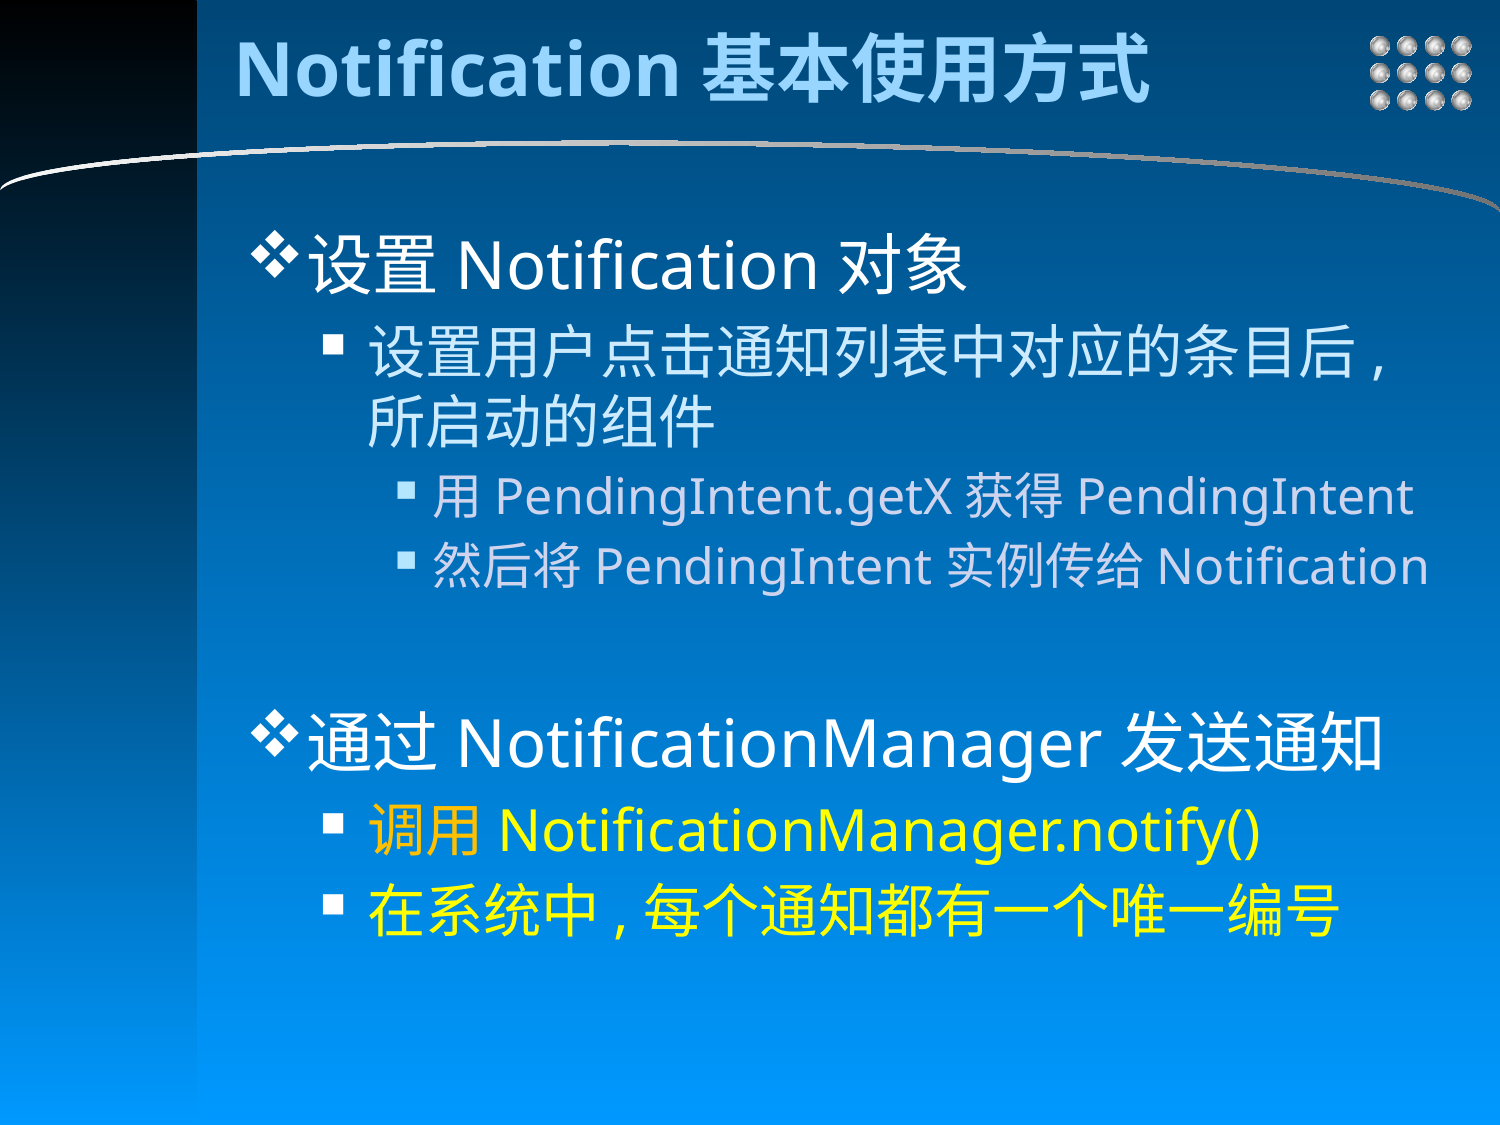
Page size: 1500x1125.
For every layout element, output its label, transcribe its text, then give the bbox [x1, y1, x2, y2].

title Notification基本使用方式 [218, 16, 1356, 117]
list 设置Notification对象 设置用户点击通知列表中对应的条目后,所启动的组件 用PendingIntent.getX获得PendingIntent 然后将PendingIntent实例传给Notification 通过NotificationManager发送通知 调用NotificationManager.notify() 在系统中,每个通知都有一个唯一编号 [230, 215, 1471, 1029]
